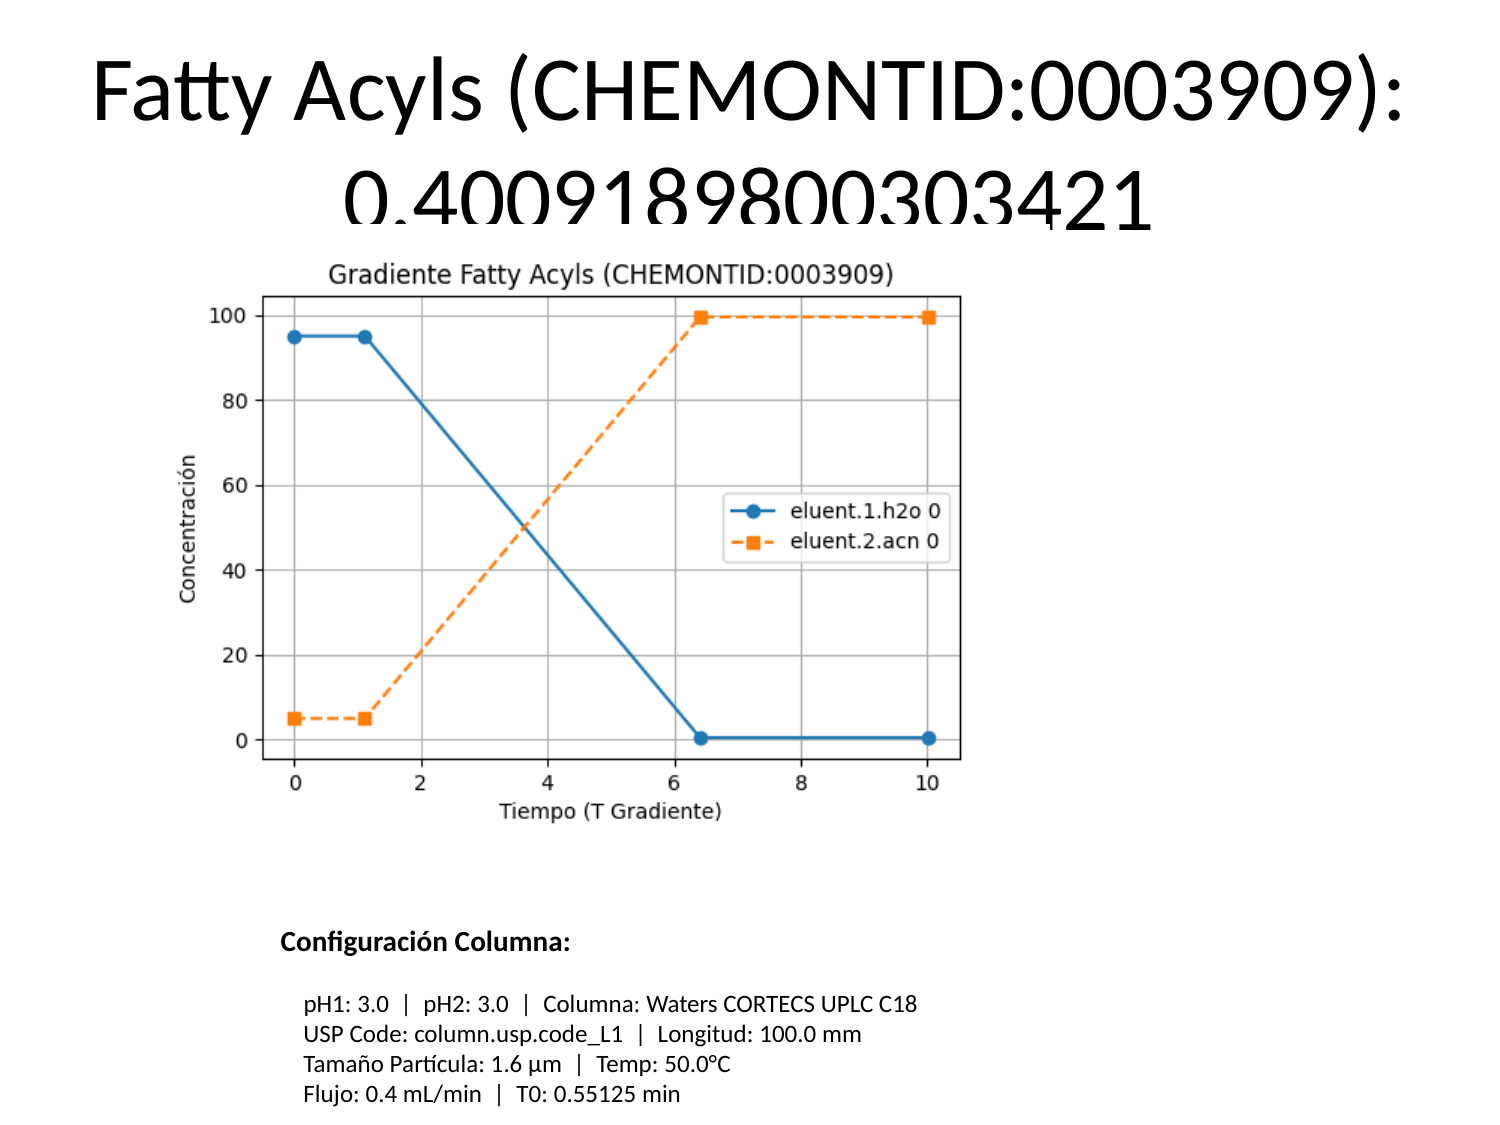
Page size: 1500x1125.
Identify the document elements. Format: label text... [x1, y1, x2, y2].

picture [149, 224, 1051, 826]
title Fatty Acyls (CHEMONTID:0003909): 0.4009189800303421 [75, 45, 1425, 233]
text_box Configuración Columna: pH1: 3.0 | pH2: 3.0 | Columna: Waters CORTECS UPLC C18 USP Code: column.usp.code_L1 | Longitud: 100.0 mm Tamaño Partícula: 1.6 µm | Temp: 50.0°C Flujo: 0.4 mL/min | T0: 0.55125 min [265, 869, 935, 1125]
